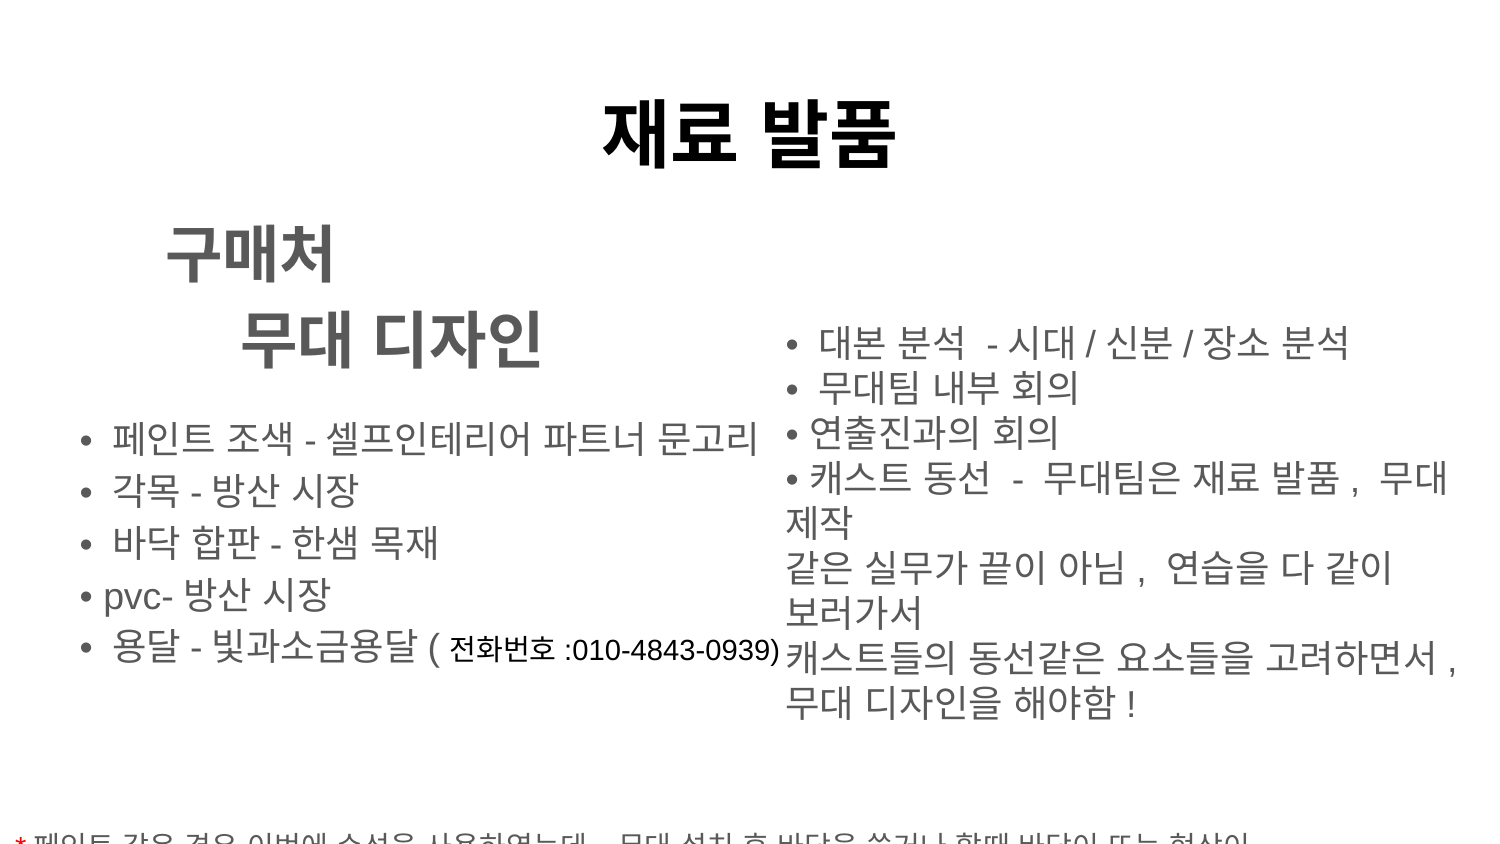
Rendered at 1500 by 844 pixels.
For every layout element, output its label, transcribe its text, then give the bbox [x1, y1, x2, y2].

list 구매처 무대 디자인 • 페인트 조색-셀프인테리어 파트너 문고리 • 각목-방산 시장 • 바닥 합판-한샘 목재 • pvc-방산 시장 • 용달-빛과소금용달(전화번호:010-4843-0939) *페인트 같은 경우 이번에 수성을 사용하였는데, 무대 설치 후 바닥을 쓸거나 할때 바닥이 뜨는 현상이 발생한다고 합니다. 수성을 사용하시려는 경우 ‘굳이 그럴 필요가?’ 같은 물음을 스스로 던져 보시길 바랍니다. [0, 189, 1398, 750]
text_box • • 대본 분석 -시대/신분/장소 분석 • 무대팀 내부 회의 • 연출진과의 회의 • 캐스트 동선 - 무대팀은 재료 발품, 무대 제작 같은 실무가 끝이 아님, 연습을 다 같이 보러가서 캐스트들의 동선같은 요소들을 고려하면서, 무대 디자인을 해야함! [770, 253, 1500, 759]
title 재료 발품 [51, 72, 1449, 167]
